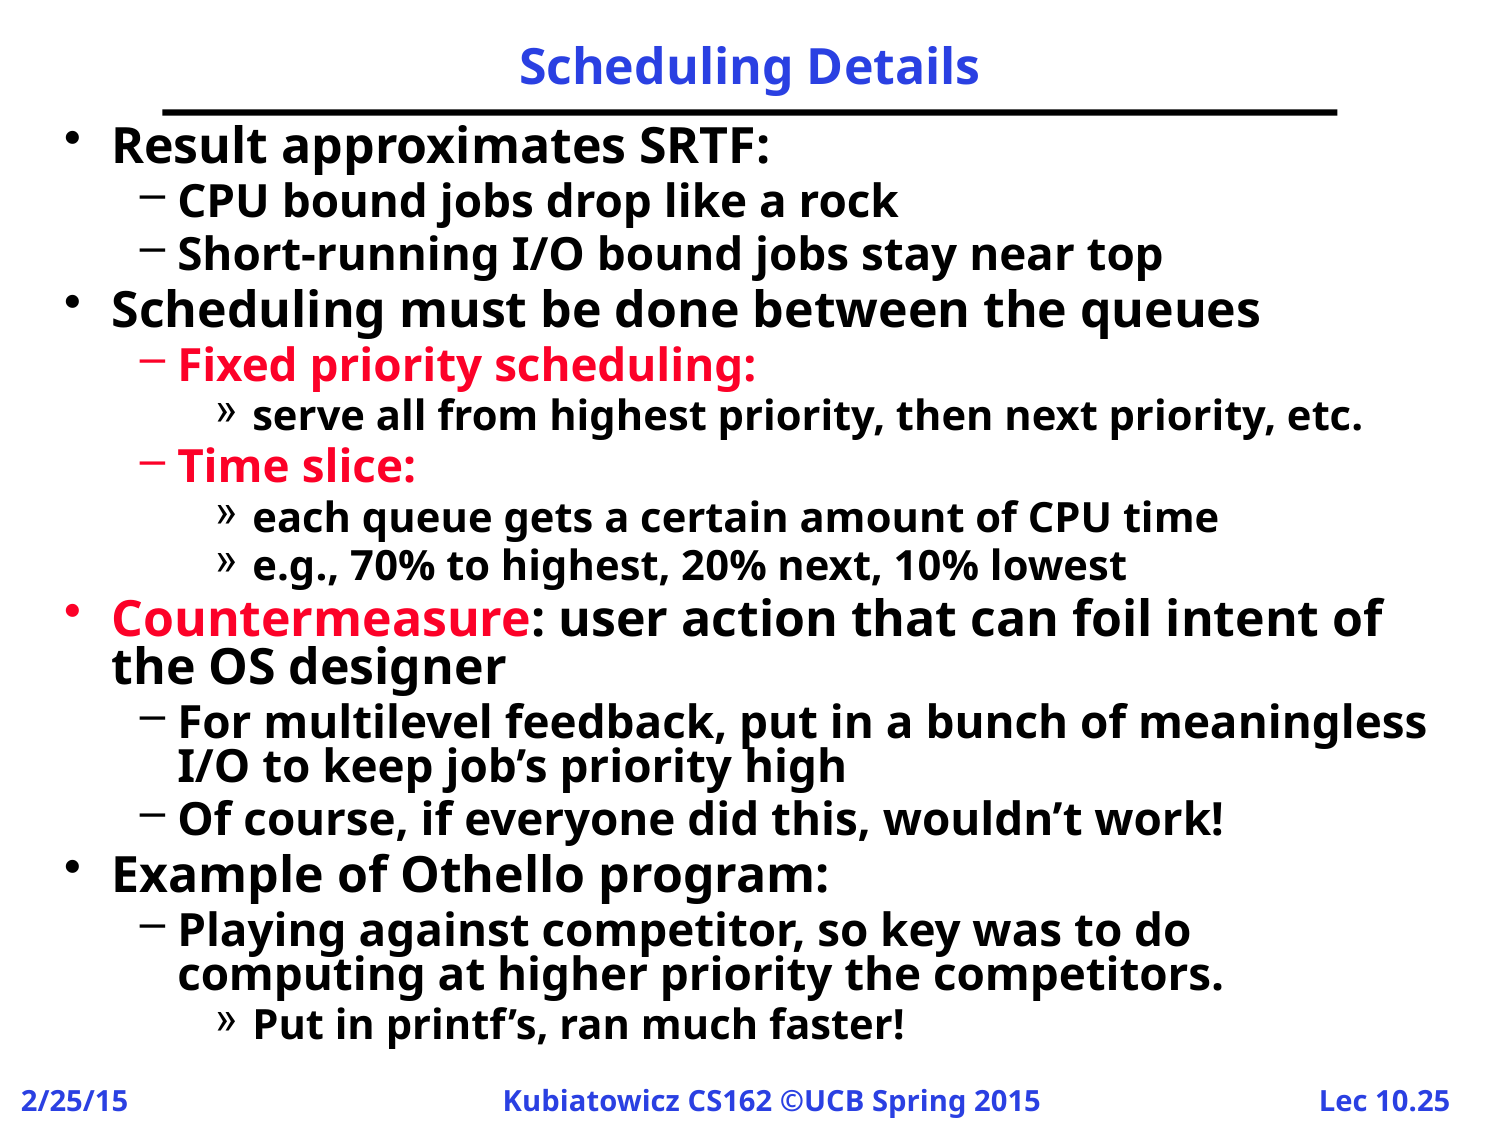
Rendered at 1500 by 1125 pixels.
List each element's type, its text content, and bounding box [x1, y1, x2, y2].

title Scheduling Details [162, 24, 1338, 113]
list Result approximates SRTF: CPU bound jobs drop like a rock Short-running I/O bound jobs stay near top Scheduling must be done between the queues Fixed priority scheduling: serve all from highest priority, then next priority, etc. Time slice: each queue gets a certain amount of CPU time e.g., 70% to highest, 20% next, 10% lowest Countermeasure: user action that can foil intent of the OS designer For multilevel feedback, put in a bunch of meaningless I/O to keep job’s priority high Of course, if everyone did this, wouldn’t work! Example of Othello program: Playing against competitor, so key was to do computing at higher priority the competitors. Put in printf’s, ran much faster! [50, 117, 1450, 1100]
